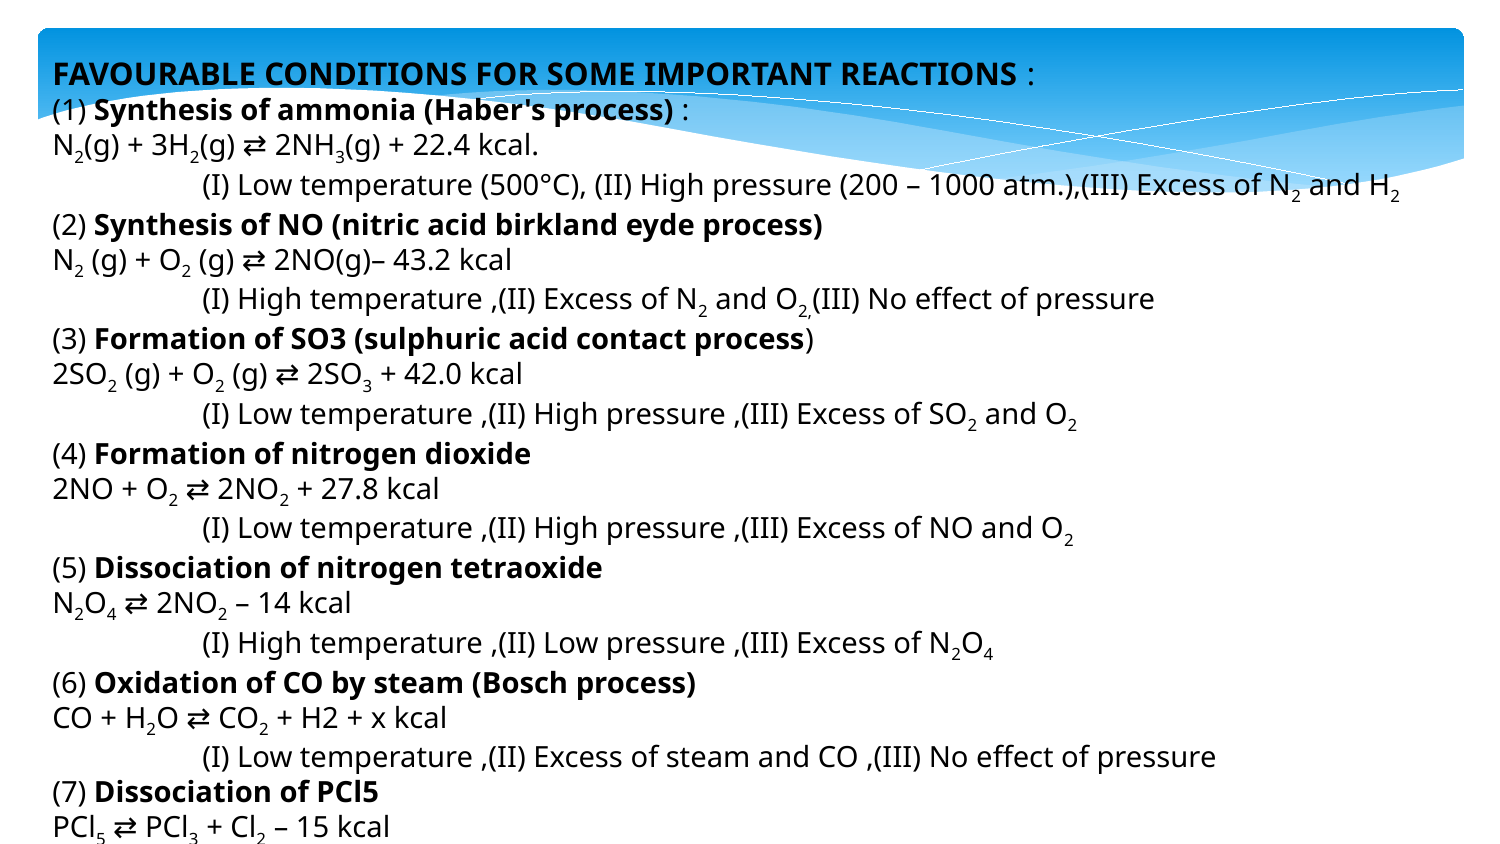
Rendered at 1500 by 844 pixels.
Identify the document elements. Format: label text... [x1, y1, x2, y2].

text_box FAVOURABLE CONDITIONS FOR SOME IMPORTANT REACTIONS : (1) Synthesis of ammonia (Haber's process) : N2(g) + 3H2(g) ⇄ 2NH3(g) + 22.4 kcal. (I) Low temperature (500°C), (II) High pressure (200 – 1000 atm.),(III) Excess of N2 and H2 (2) Synthesis of NO (nitric acid birkland eyde process) N2 (g) + O2 (g) ⇄ 2NO(g)– 43.2 kcal (I) High temperature ,(II) Excess of N2 and O2,(III) No effect of pressure (3) Formation of SO3 (sulphuric acid contact process) 2SO2 (g) + O2 (g) ⇄ 2SO3 + 42.0 kcal (I) Low temperature ,(II) High pressure ,(III) Excess of SO2 and O2 (4) Formation of nitrogen dioxide 2NO + O2 ⇄ 2NO2 + 27.8 kcal (I) Low temperature ,(II) High pressure ,(III) Excess of NO and O2 (5) Dissociation of nitrogen tetraoxide N2O4 ⇄ 2NO2 – 14 kcal (I) High temperature ,(II) Low pressure ,(III) Excess of N2O4 (6) Oxidation of CO by steam (Bosch process) CO + H2O ⇄ CO2 + H2 + x kcal (I) Low temperature ,(II) Excess of steam and CO ,(III) No effect of pressure (7) Dissociation of PCl5 PCl5 ⇄ PCl3 + Cl2 – 15 kcal (I) High temperature ,(II) Low pressure ,(III) Excess of PCl5 [37, 46, 1463, 844]
